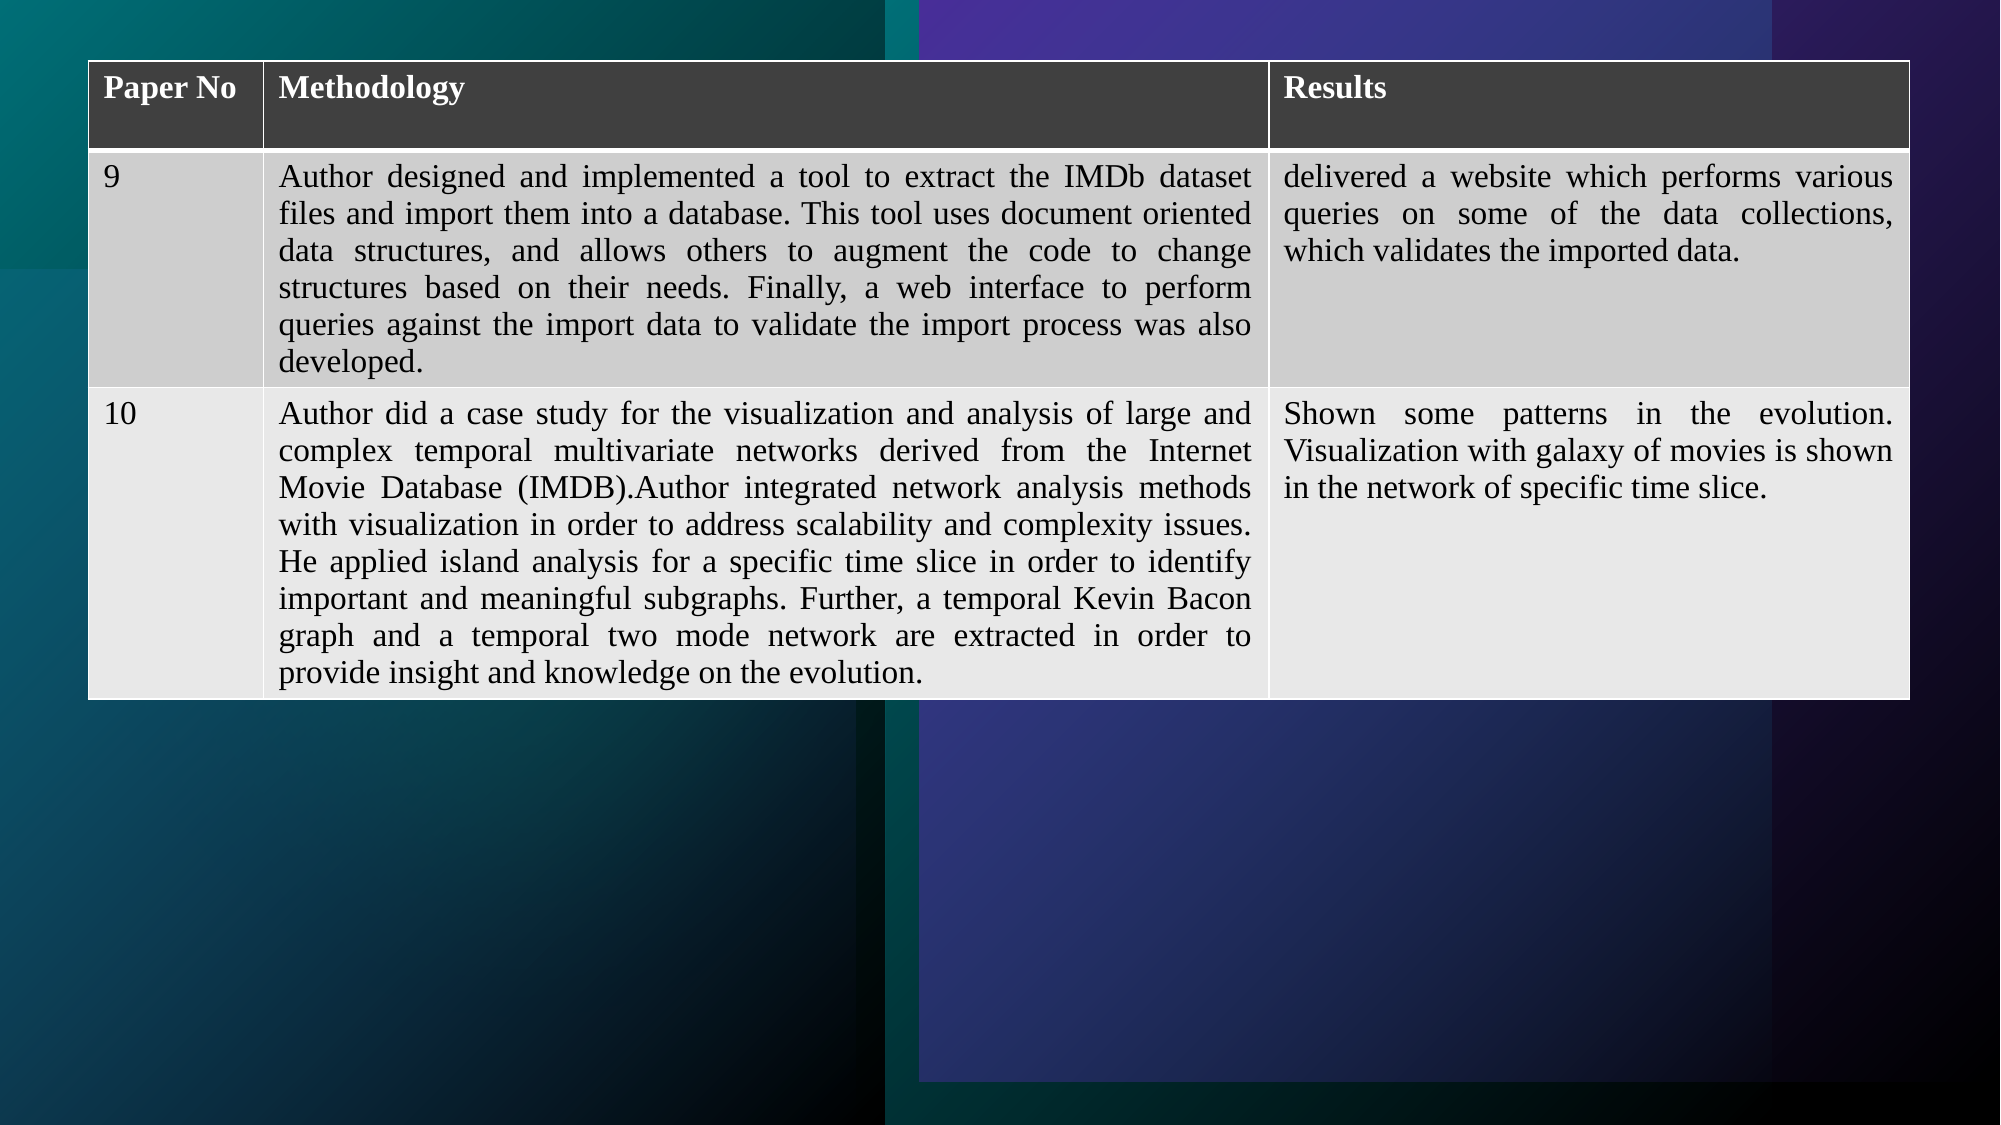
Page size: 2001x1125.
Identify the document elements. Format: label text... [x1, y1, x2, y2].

table_cell Shown some patterns in the evolution. Visualization with galaxy of movies is shown in the network of specific time slice. [1270, 388, 1909, 698]
table_header Methodology [264, 62, 1268, 148]
table_header Paper No [89, 62, 263, 148]
table_cell 10 [89, 388, 263, 698]
table_header Results [1270, 62, 1909, 148]
table_cell 9 [89, 153, 263, 387]
table_cell Author did a case study for the visualization and analysis of large and complex temporal multivariate networks derived from the Internet Movie Database (IMDB).Author integrated network analysis methods with visualization in order to address scalability and complexity issues. He applied island analysis for a specific time slice in order to identify important and meaningful subgraphs. Further, a temporal Kevin Bacon graph and a temporal two mode network are extracted in order to provide insight and knowledge on the evolution. [264, 388, 1268, 698]
table_cell delivered a website which performs various queries on some of the data collections, which validates the imported data. [1270, 153, 1909, 387]
table_cell Author designed and implemented a tool to extract the IMDb dataset files and import them into a database. This tool uses document oriented data structures, and allows others to augment the code to change structures based on their needs. Finally, a web interface to perform queries against the import data to validate the import process was also developed. [264, 153, 1268, 387]
